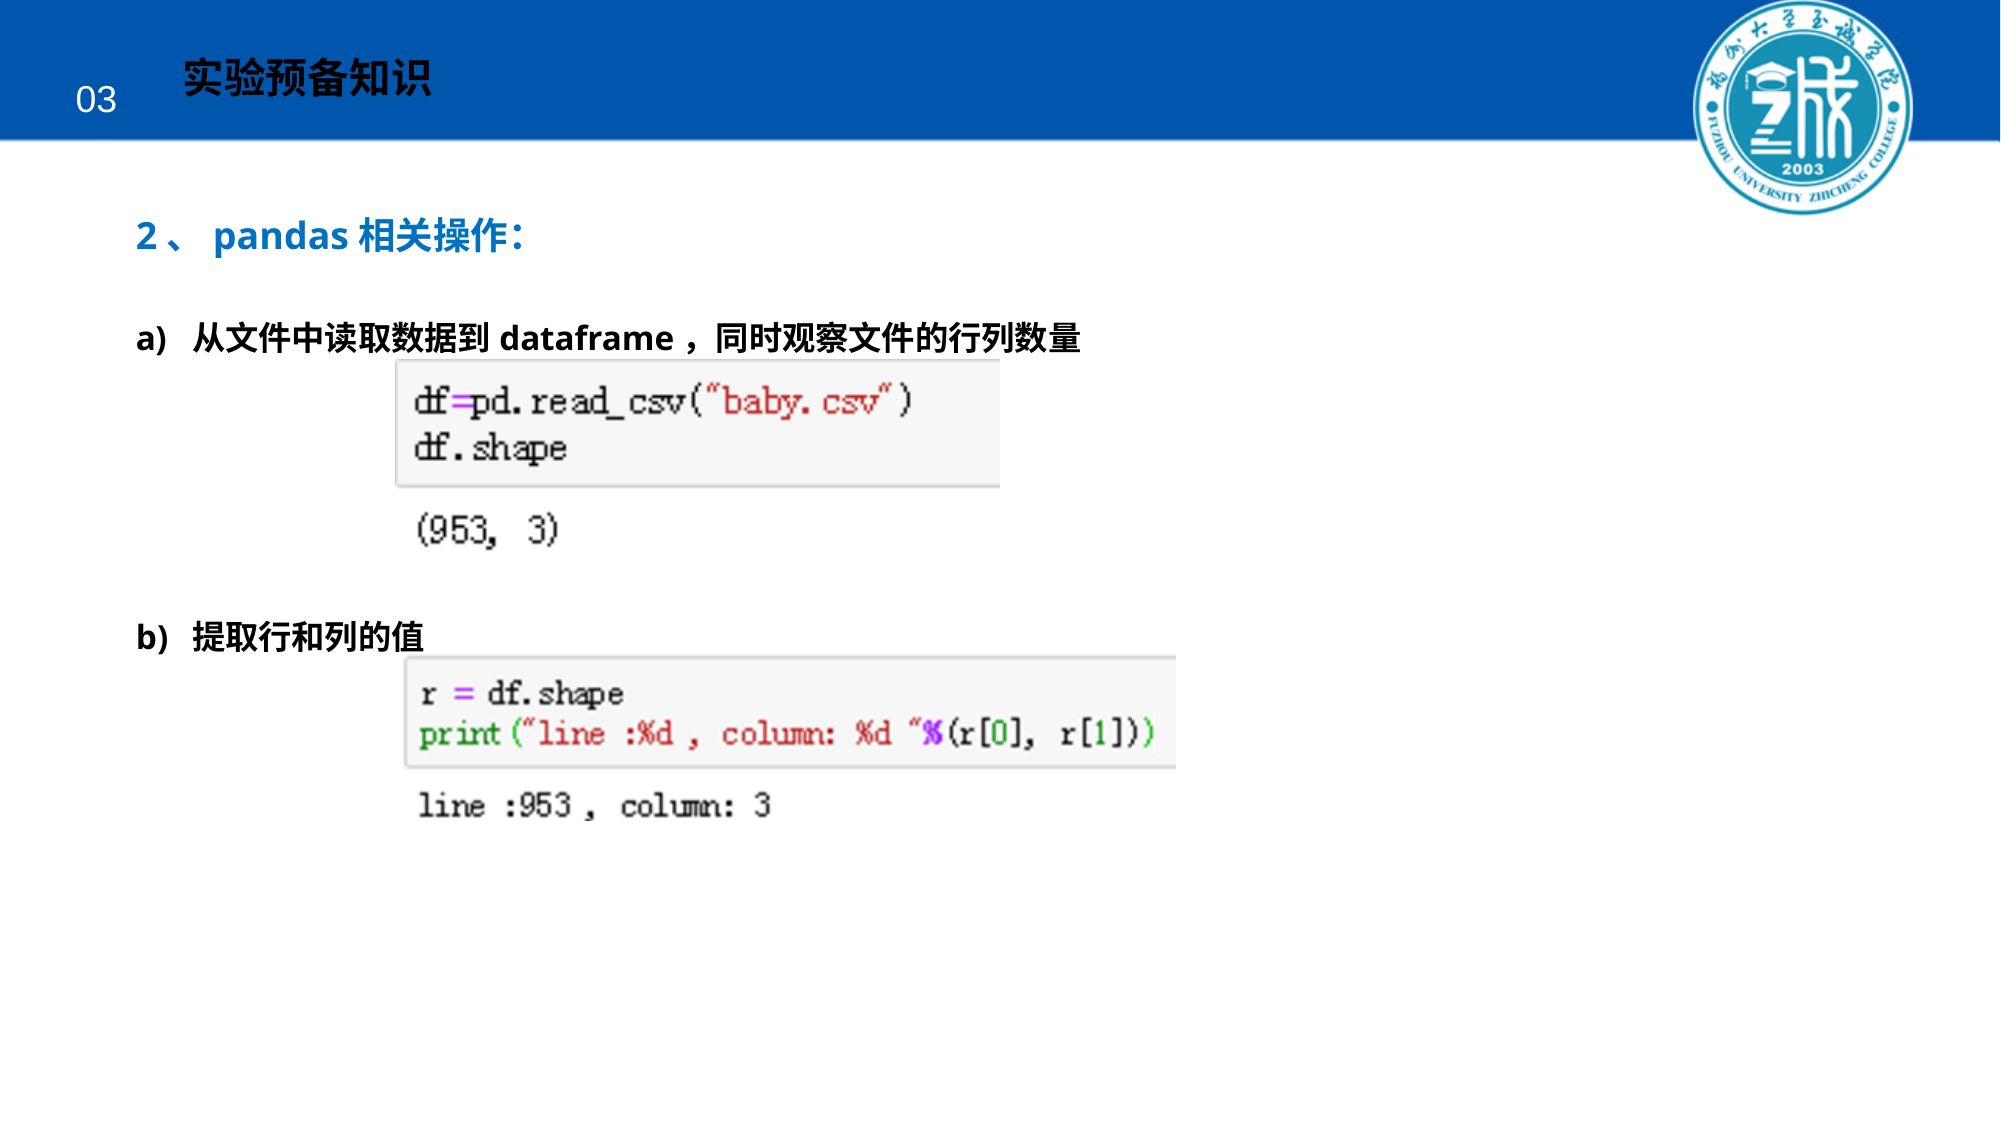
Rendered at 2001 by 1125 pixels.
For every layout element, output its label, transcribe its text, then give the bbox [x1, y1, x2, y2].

text_box 实验预备知识 [167, 44, 732, 110]
picture [0, 0, 2001, 1125]
text_box 03 [60, 67, 143, 128]
text_box 2、pandas相关操作： 从文件中读取数据到dataframe，同时观察文件的行列数量 提取行和列的值 [121, 159, 1897, 764]
